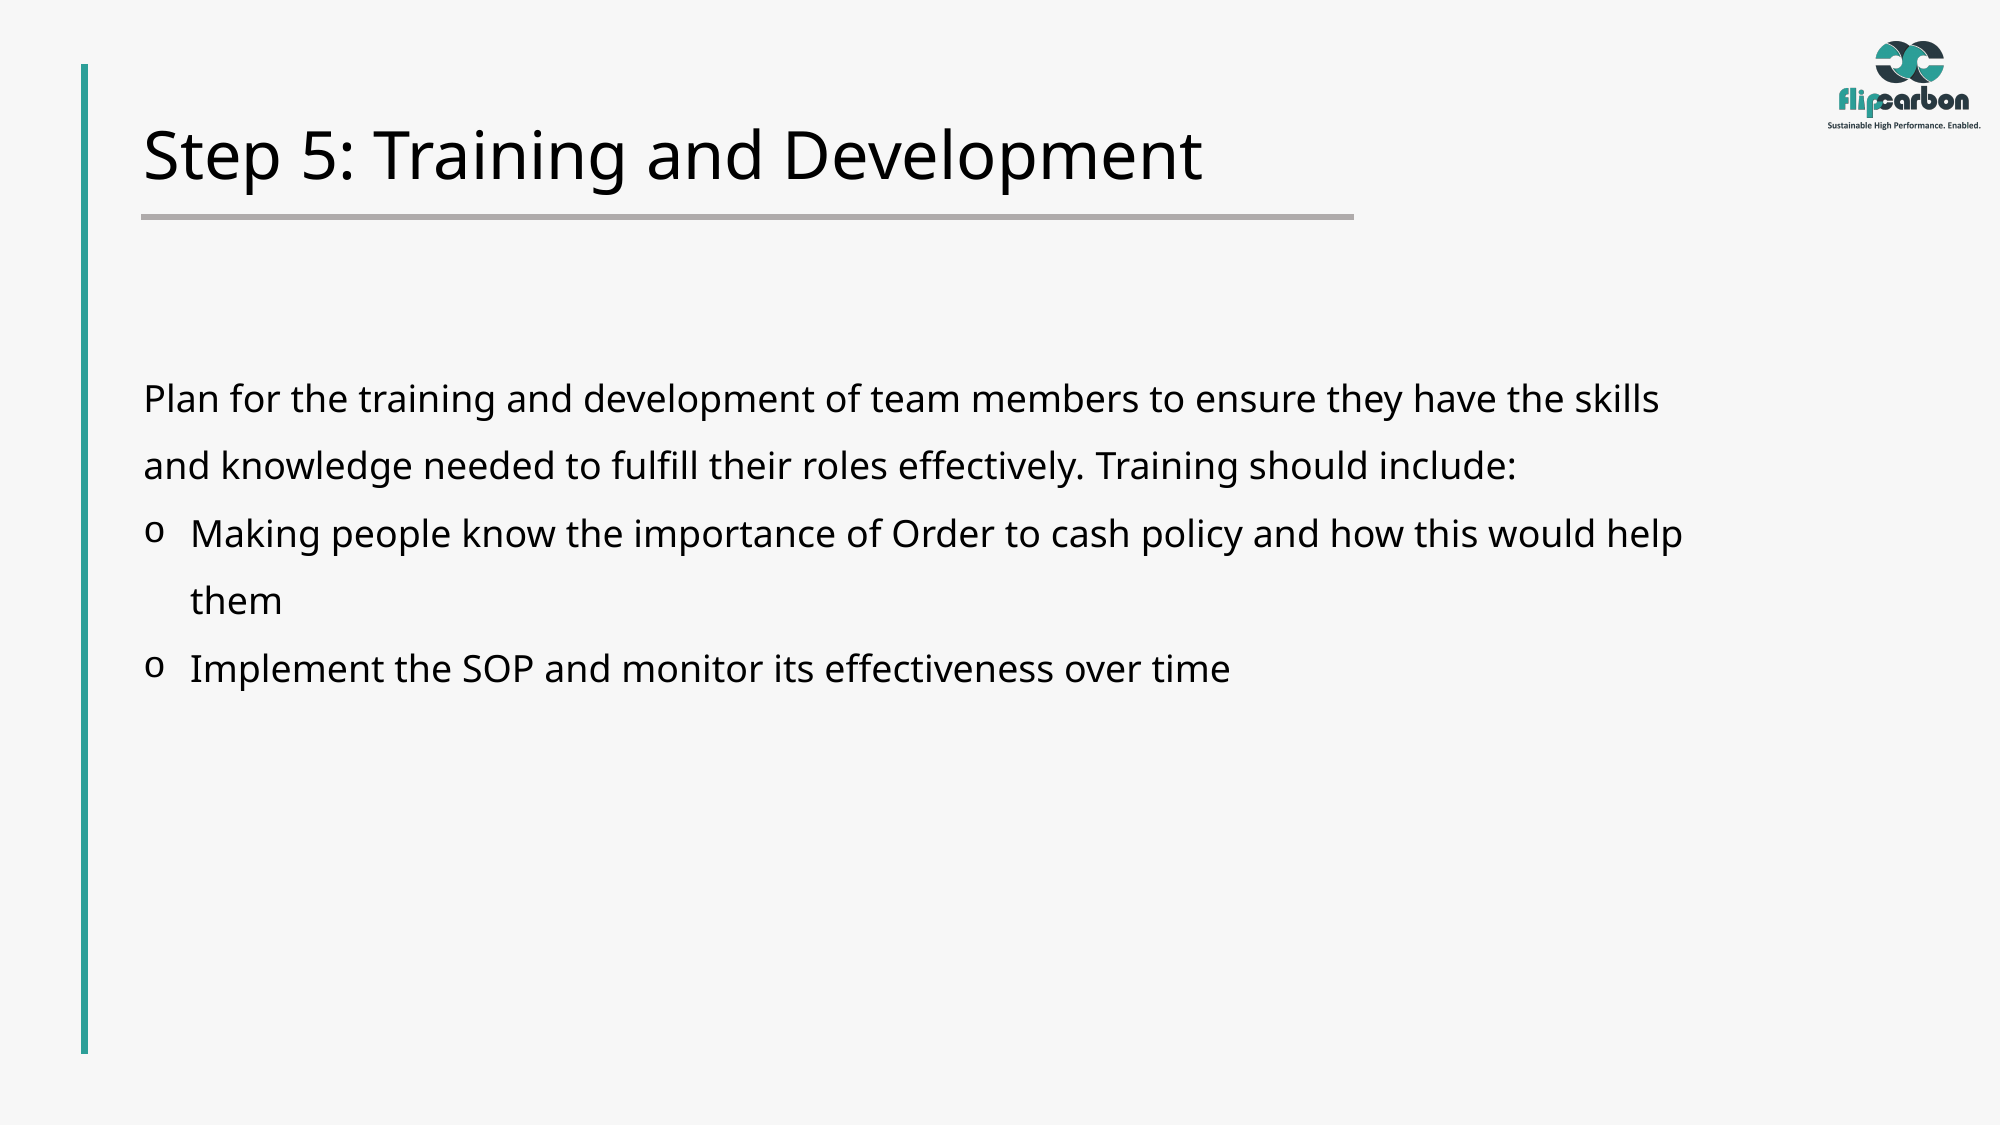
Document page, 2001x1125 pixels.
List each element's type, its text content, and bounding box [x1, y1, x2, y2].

picture [1809, 19, 2000, 155]
text_box Plan for the training and development of team members to ensure they have the skills and knowledge needed to fulfill their roles effectively. Training should include: Making people know the importance of Order to cash policy and how this would help them Implement the SOP and monitor its effectiveness over time [128, 344, 1712, 698]
text_box Step 5: Training and Development [128, 107, 1836, 202]
